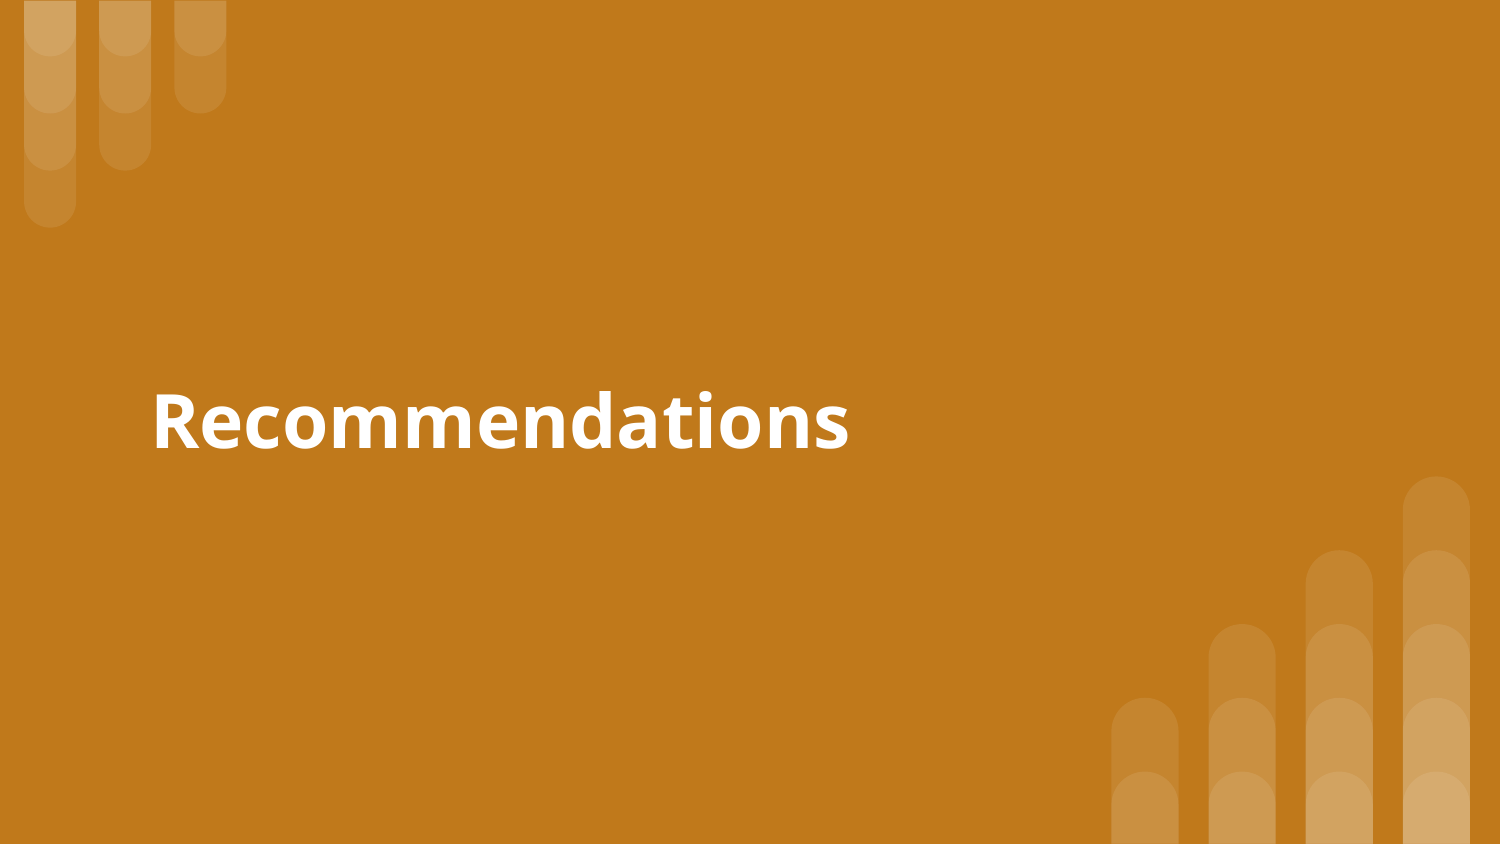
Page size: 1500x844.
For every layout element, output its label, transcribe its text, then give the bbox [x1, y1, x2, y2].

title Recommendations [135, 264, 1097, 572]
